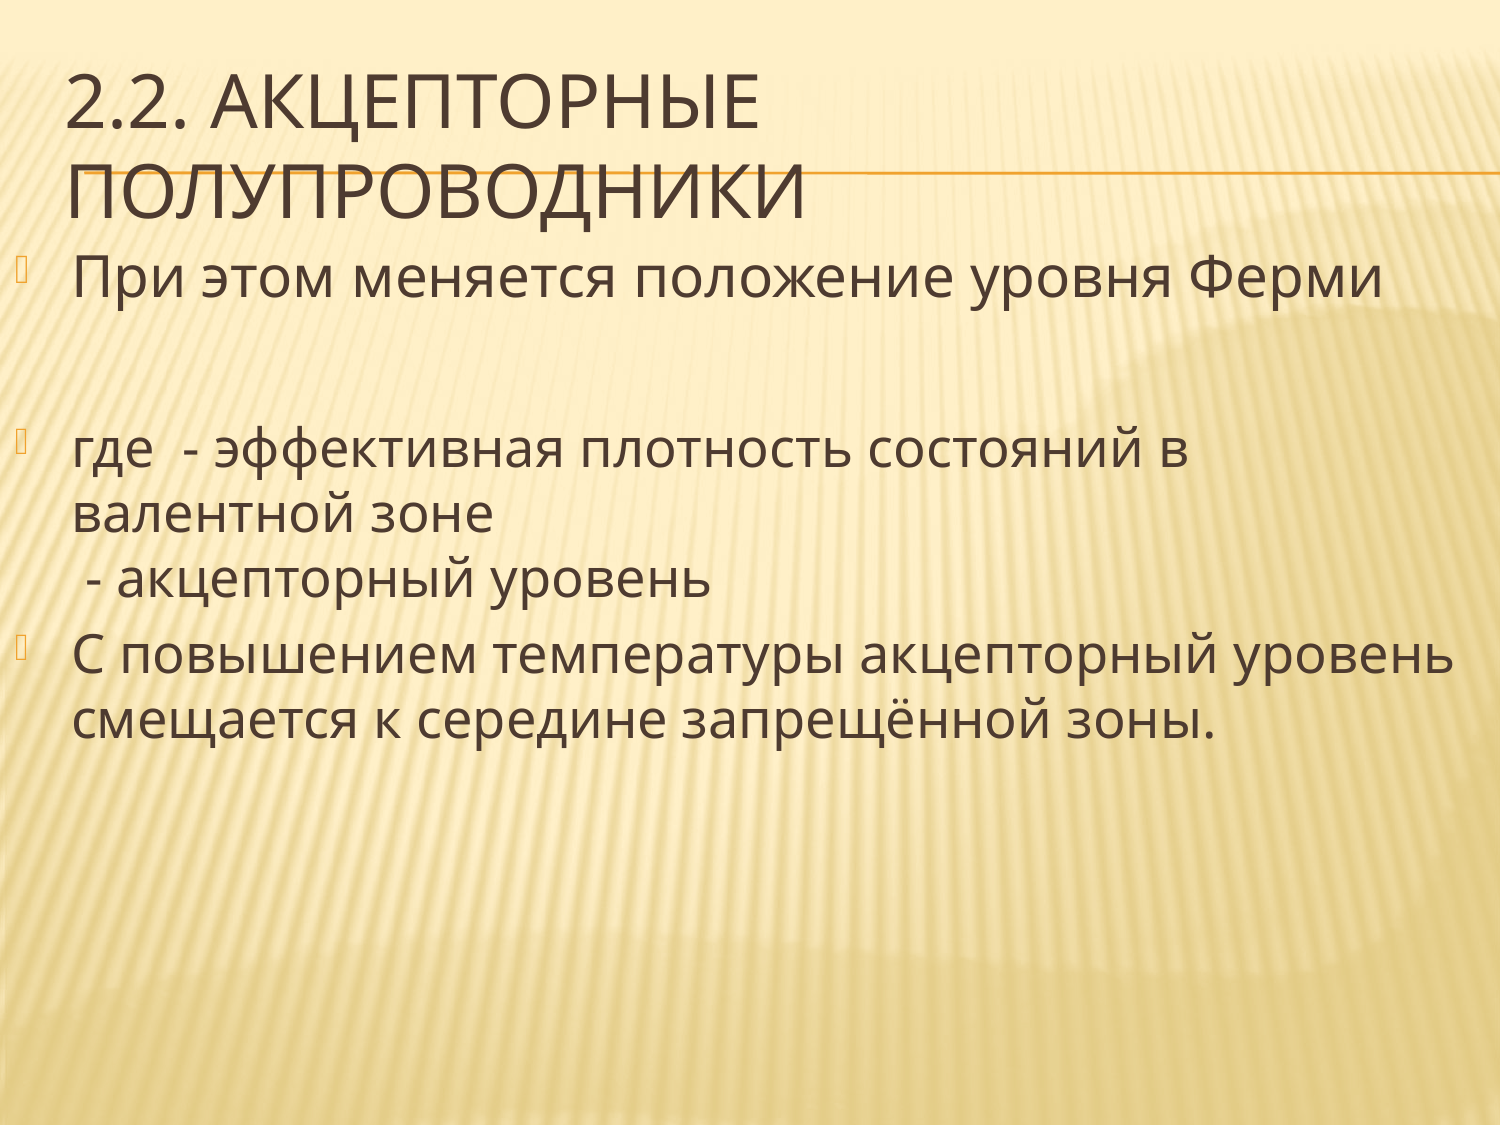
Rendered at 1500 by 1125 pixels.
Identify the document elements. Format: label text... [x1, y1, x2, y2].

title 2.2. акцепторные полупроводники [50, 75, 1475, 213]
